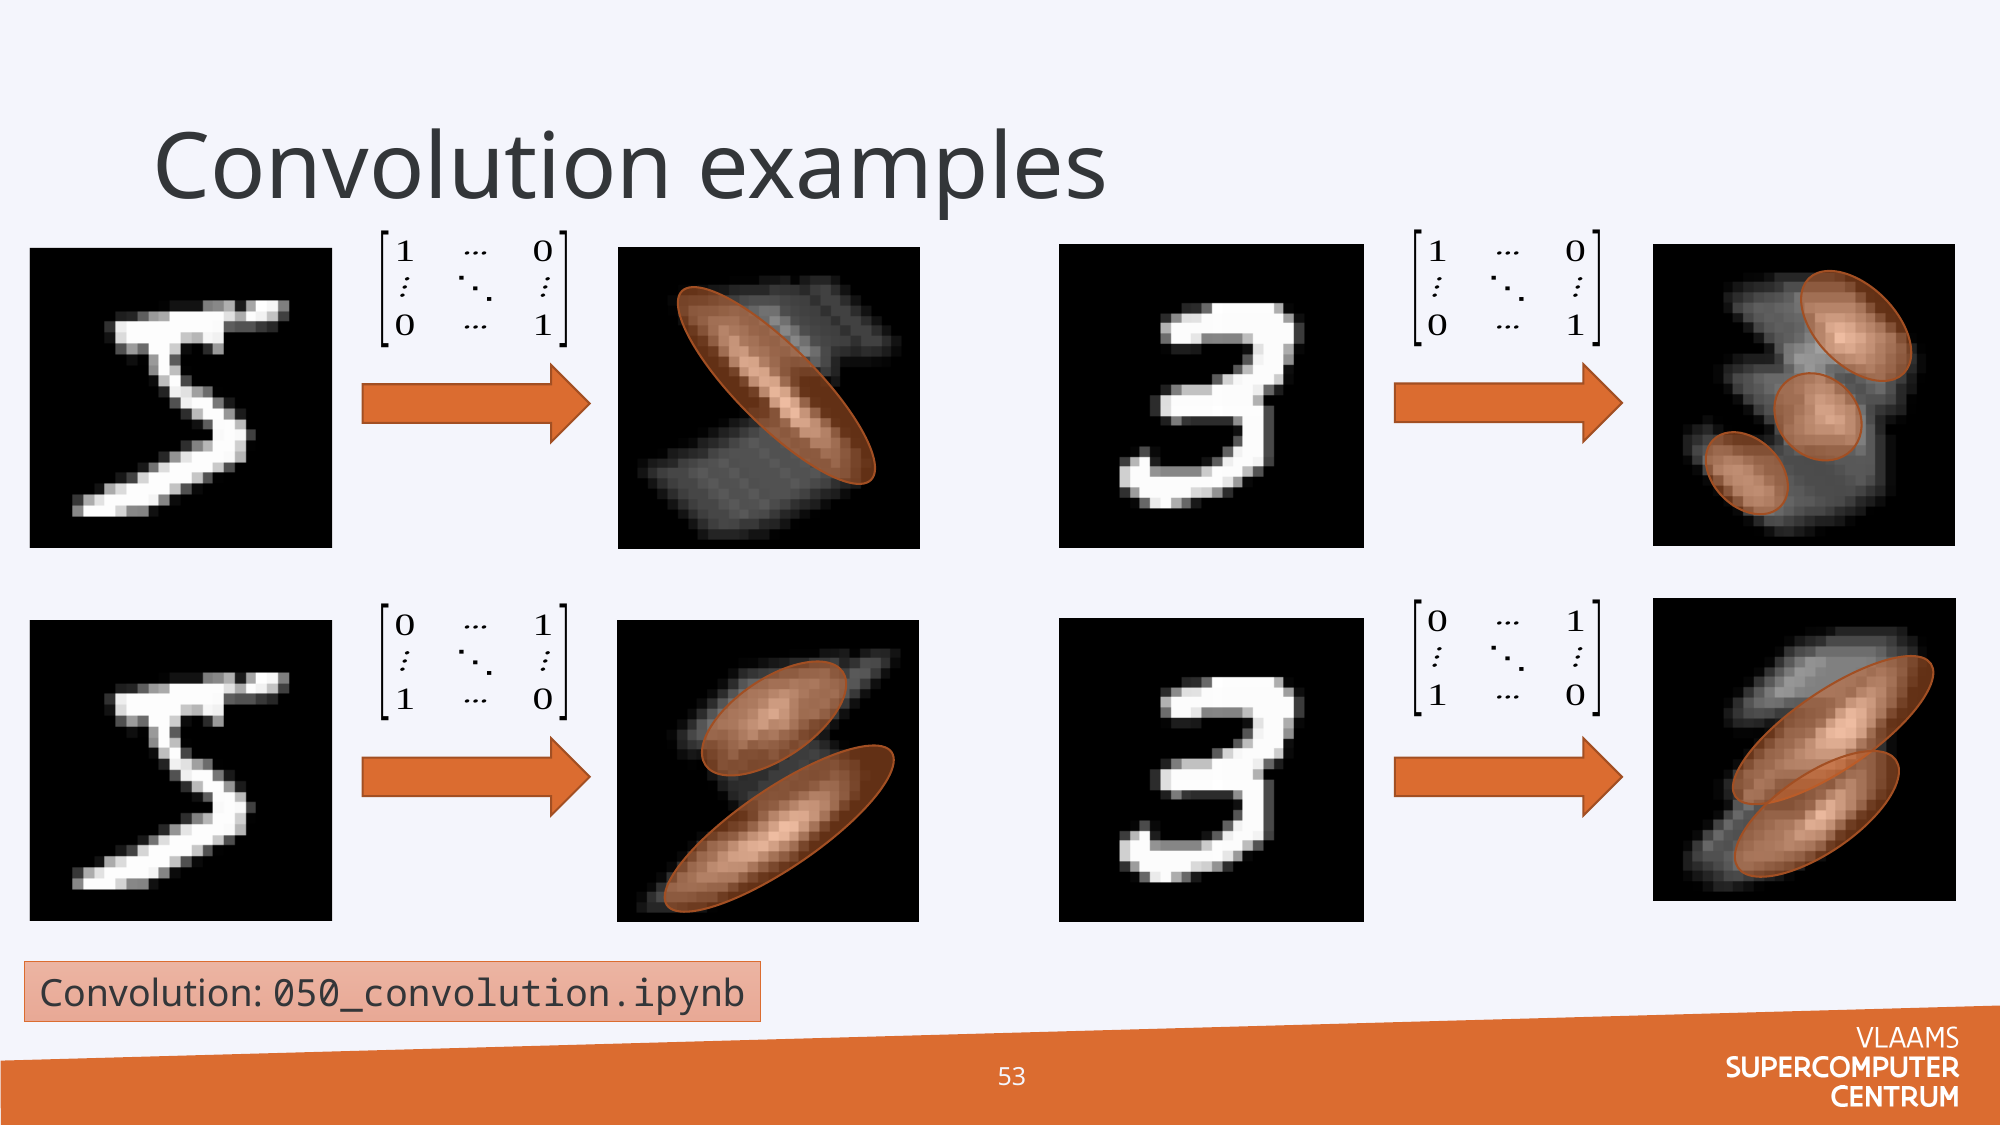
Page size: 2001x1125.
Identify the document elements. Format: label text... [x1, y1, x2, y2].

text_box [1699, 286, 1924, 507]
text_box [1714, 690, 1952, 854]
title Convolution examples [137, 59, 1863, 278]
text_box Convolution: 050_convolution.ipynb [24, 961, 761, 1022]
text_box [643, 678, 916, 869]
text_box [1059, 227, 1955, 548]
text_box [29, 228, 920, 549]
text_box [1059, 598, 1956, 922]
slide_number 53 [958, 1047, 1042, 1108]
picture [1725, 1021, 1960, 1117]
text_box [29, 601, 919, 922]
